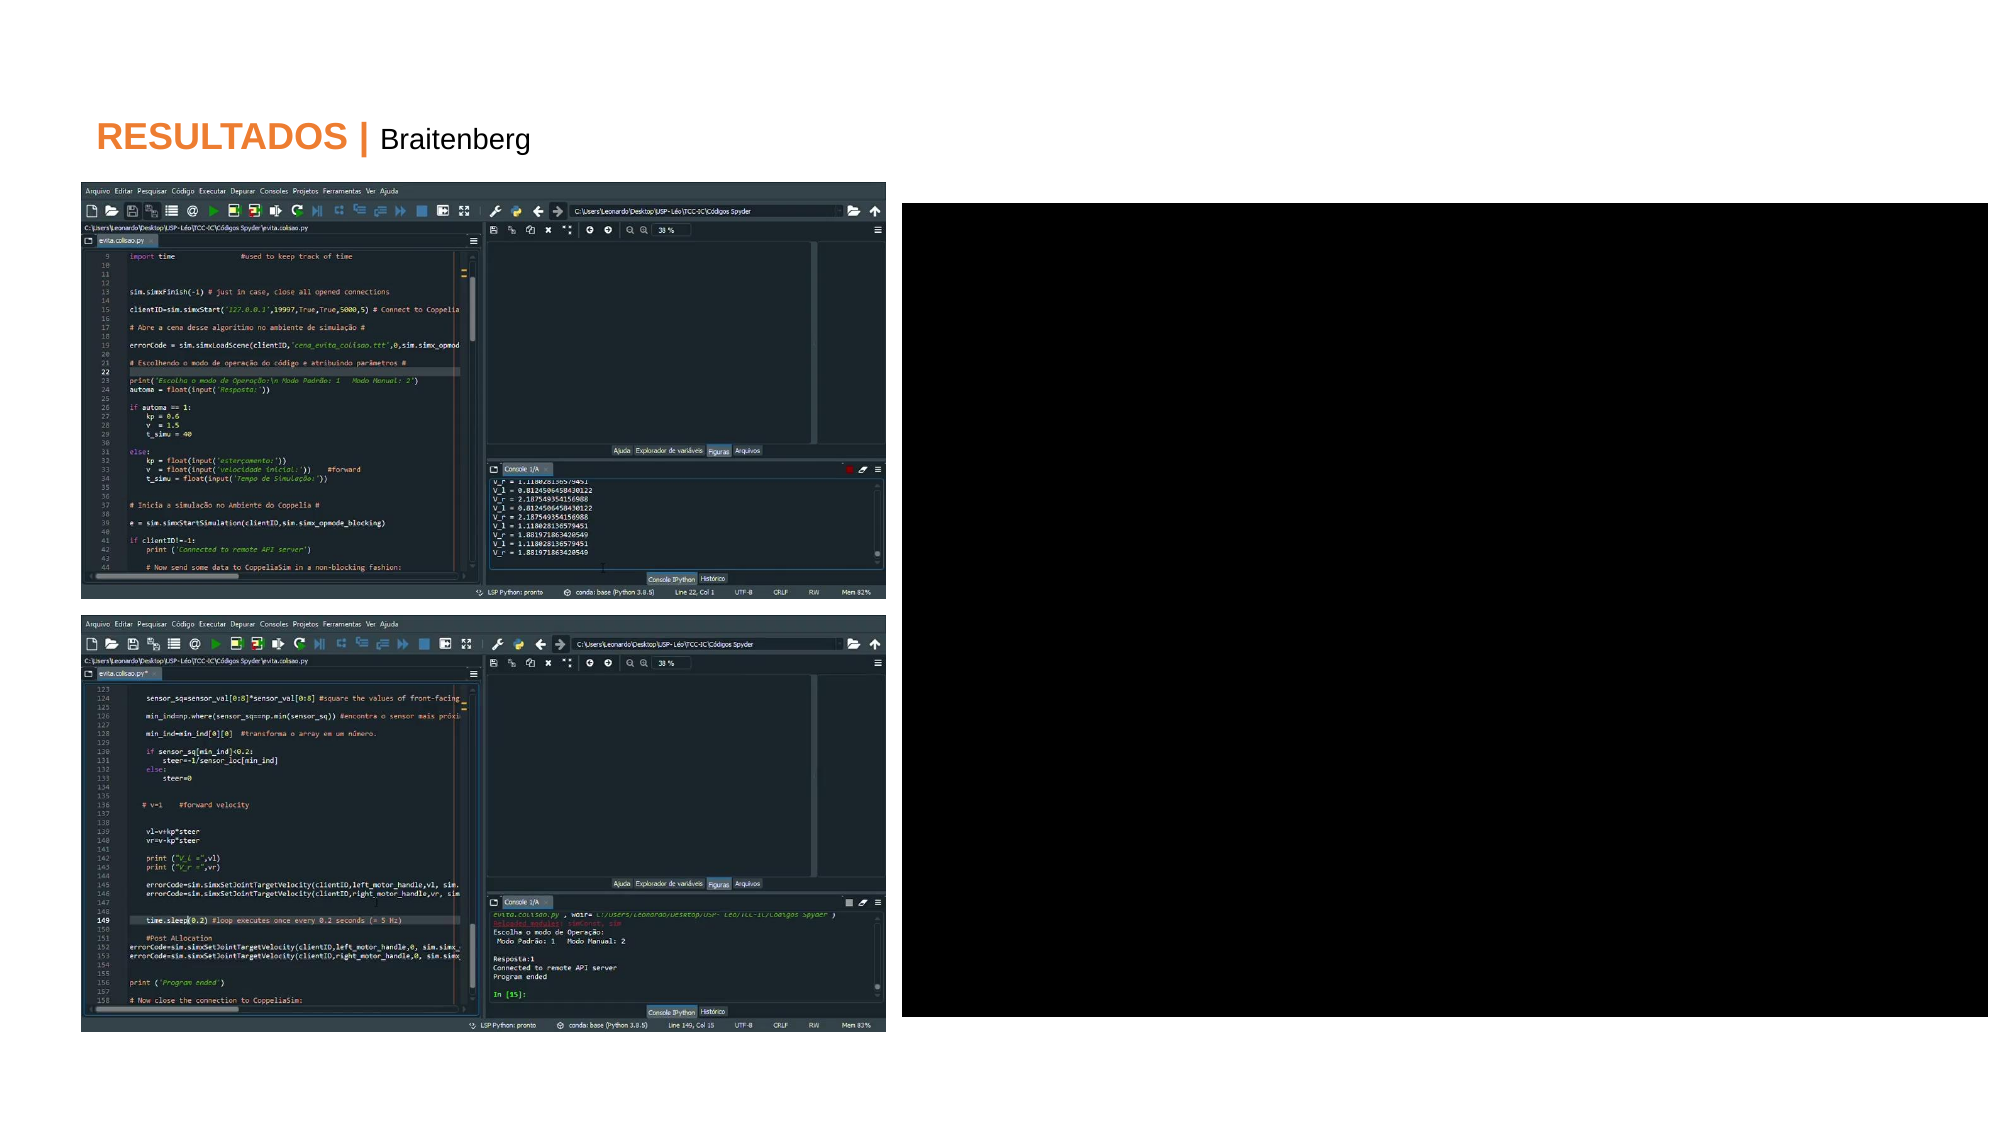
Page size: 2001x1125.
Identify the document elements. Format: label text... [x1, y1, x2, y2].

picture [80, 181, 886, 599]
text_box [890, 549, 897, 599]
picture [902, 203, 1988, 1018]
text_box [326, 607, 357, 613]
text_box [357, 599, 897, 716]
picture [80, 615, 886, 1032]
text_box RESULTADOS | Braitenberg [81, 104, 655, 165]
